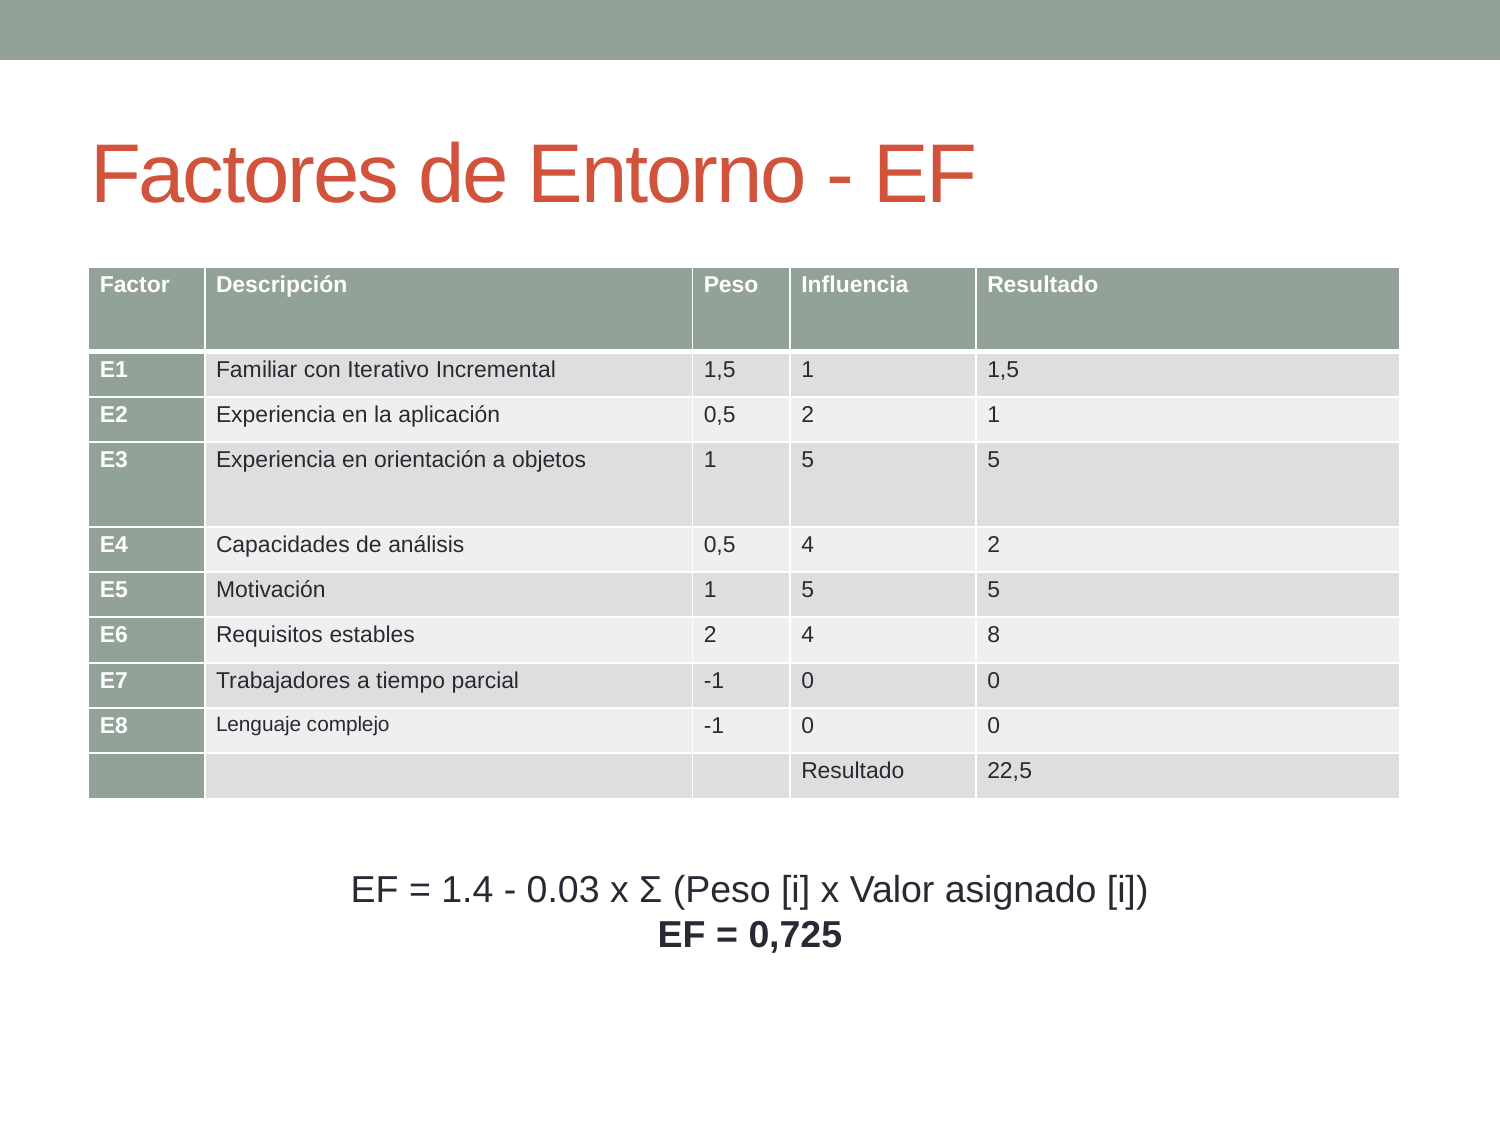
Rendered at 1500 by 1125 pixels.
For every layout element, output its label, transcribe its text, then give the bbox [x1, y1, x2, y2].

table_cell 5 [977, 443, 1399, 526]
table_cell E5 [89, 573, 204, 616]
table_cell 2 [693, 618, 789, 662]
table_cell 1,5 [977, 354, 1399, 396]
table_cell Requisitos estables [206, 618, 692, 662]
table_cell 4 [791, 528, 975, 571]
table_cell 0 [791, 709, 975, 752]
table_cell Lenguaje complejo [206, 709, 692, 752]
table_cell 1 [977, 398, 1399, 441]
table_cell 1 [693, 573, 789, 616]
table_cell Experiencia en orientación a objetos [206, 443, 692, 526]
table_cell 0 [791, 664, 975, 707]
table_cell 1,5 [693, 354, 789, 396]
table_cell E6 [89, 618, 204, 662]
table_cell 4 [791, 618, 975, 662]
table_cell Familiar con Iterativo Incremental [206, 354, 692, 396]
table_cell Motivación [206, 573, 692, 616]
table_cell 8 [977, 618, 1399, 662]
table_cell -1 [693, 709, 789, 752]
table_cell 2 [977, 528, 1399, 571]
table_cell 5 [977, 573, 1399, 616]
table_header Peso [693, 268, 789, 349]
title Factores de Entorno - EF [75, 87, 1425, 250]
table_cell [89, 754, 204, 798]
table_header Descripción [206, 268, 692, 349]
table_cell 1 [693, 443, 789, 526]
table_cell 5 [791, 443, 975, 526]
table_cell 0,5 [693, 398, 789, 441]
table_cell 0,5 [693, 528, 789, 571]
table_cell E4 [89, 528, 204, 571]
table_cell Capacidades de análisis [206, 528, 692, 571]
table_cell E8 [89, 709, 204, 752]
table_cell Experiencia en la aplicación [206, 398, 692, 441]
table_cell 0 [977, 664, 1399, 707]
table_cell E2 [89, 398, 204, 441]
table_cell E7 [89, 664, 204, 707]
table_cell [693, 754, 789, 798]
table_cell [206, 754, 692, 798]
table_cell E3 [89, 443, 204, 526]
table_header Resultado [977, 268, 1399, 349]
table_cell 5 [791, 573, 975, 616]
table_cell E1 [89, 354, 204, 396]
text_box EF = 1.4 - 0.03 x Σ (Peso [i] x Valor asignado [i]) EF = 0,725 [0, 857, 1500, 963]
table_cell 2 [791, 398, 975, 441]
table_cell 0 [977, 709, 1399, 752]
table_header Influencia [791, 268, 975, 349]
table_header Factor [89, 268, 204, 349]
table_cell Resultado [791, 754, 975, 798]
table_cell Trabajadores a tiempo parcial [206, 664, 692, 707]
table_cell 1 [791, 354, 975, 396]
table_cell -1 [693, 664, 789, 707]
table_cell 22,5 [977, 754, 1399, 798]
